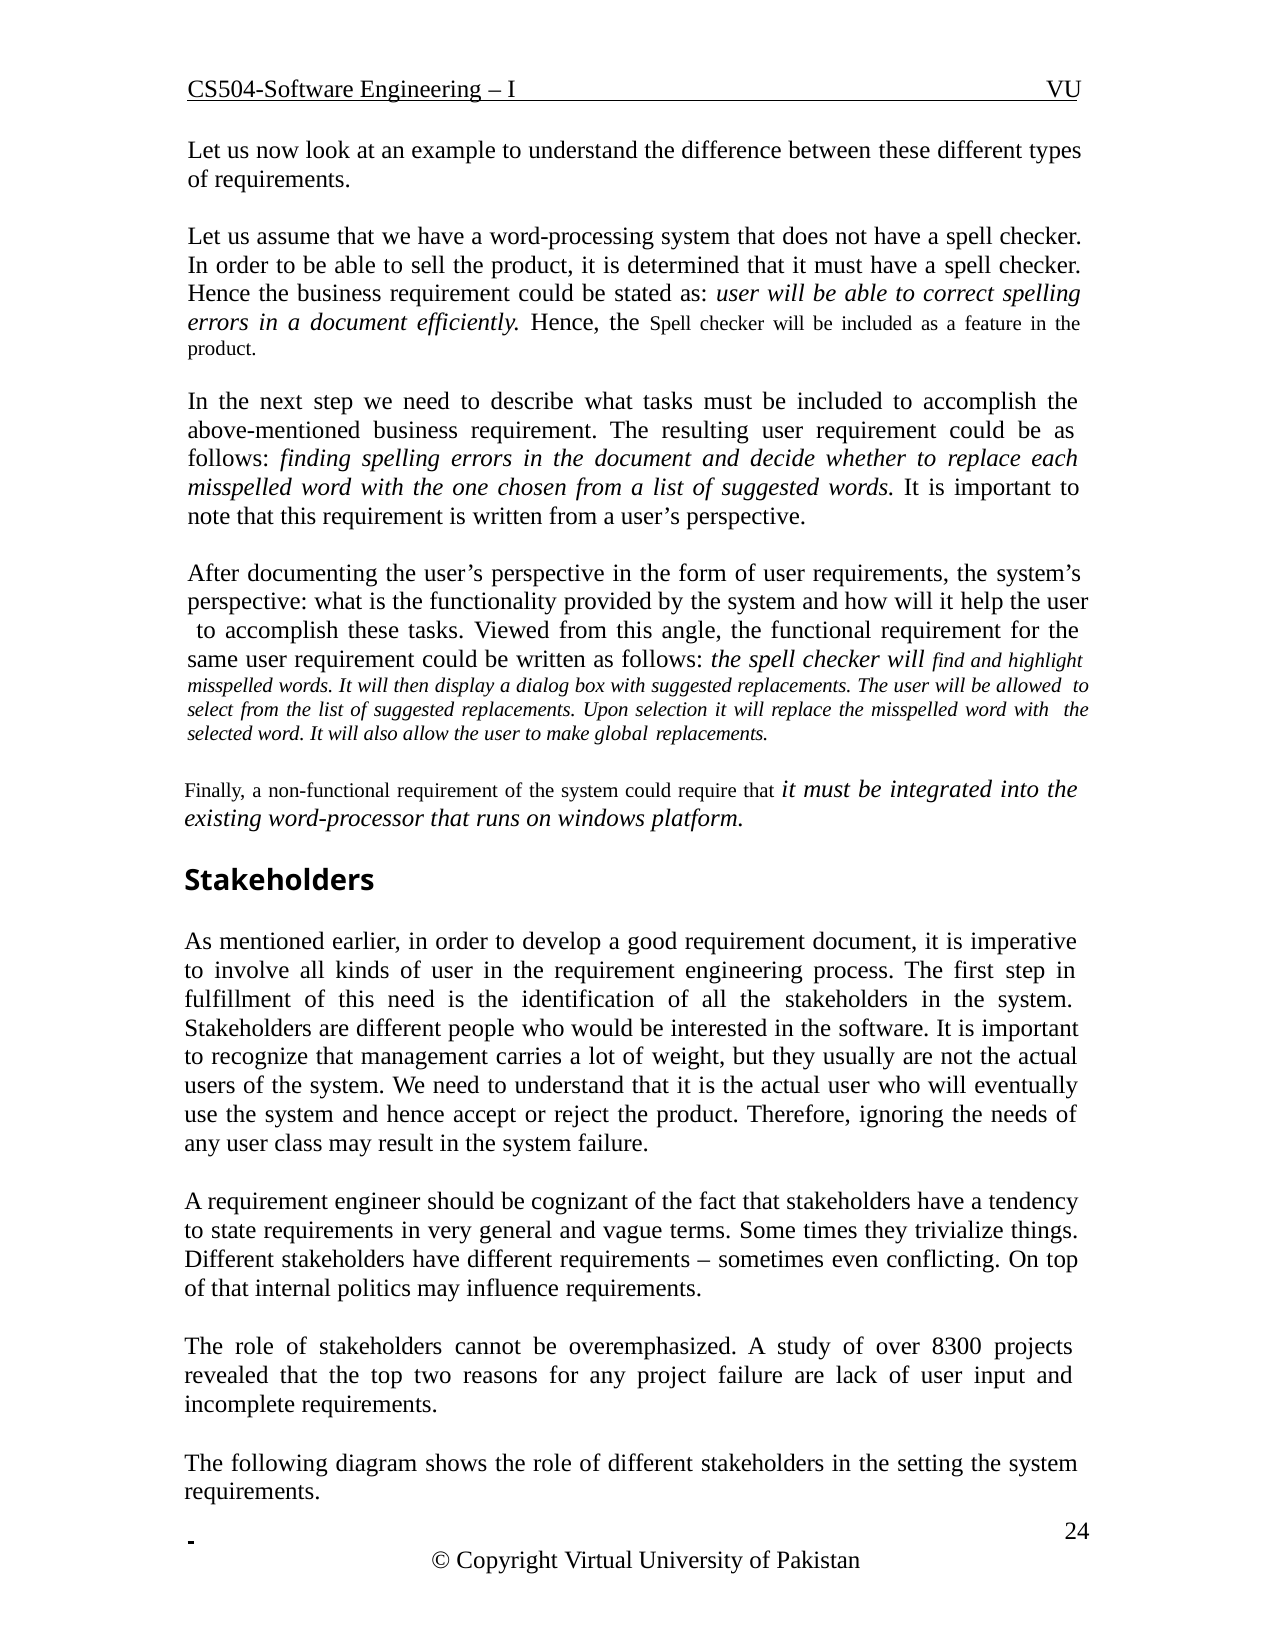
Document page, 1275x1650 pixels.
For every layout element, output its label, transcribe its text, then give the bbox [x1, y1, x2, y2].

slide_number 24 © Copyright Virtual University of Pakistan [185, 1509, 1092, 1650]
text_box CS504-Software Engineering – I VU Let us now look at an example to understand the difference between these different types of requirements. Let us assume that we have a word-processing system that does not have a spell checker. In order to be able to sell the product, it is determined that it must have a spell checker. Hence the business requirement could be stated as: user will be able to correct spelling errors in a document efficiently. Hence, the Spell checker will be included as a feature in the product. In the next step we need to describe what tasks must be included to accomplish the above-mentioned business requirement. The resulting user requirement could be as follows: finding spelling errors in the document and decide whether to replace each misspelled word with the one chosen from a list of suggested words. It is important to note that this requirement is written from a user’s perspective. After documenting the user’s perspective in the form of user requirements, the system’s perspective: what is the functionality provided by the system and how will it help the user to accomplish these tasks. Viewed from this angle, the functional requirement for the same user requirement could be written as follows: the spell checker will find and highlight misspelled words. It will then display a dialog box with suggested replacements. The user will be allowed to select from the list of suggested replacements. Upon selection it will replace the misspelled word with the selected word. It will also allow the user to make global replacements. Finally, a non-functional requirement of the system could require that it must be integrated into the existing word-processor that runs on windows platform. Stakeholders As mentioned earlier, in order to develop a good requirement document, it is imperative to involve all kinds of user in the requirement engineering process. The first step in fulfillment of this need is the identification of all the stakeholders in the system. Stakeholders are different people who would be interested in the software. It is important to recognize that management carries a lot of weight, but they usually are not the actual users of the system. We need to understand that it is the actual user who will eventually use the system and hence accept or reject the product. Therefore, ignoring the needs of any user class may result in the system failure. A requirement engineer should be cognizant of the fact that stakeholders have a tendency to state requirements in very general and vague terms. Some times they trivialize things. Different stakeholders have different requirements – sometimes even conflicting. On top of that internal politics may influence requirements. The role of stakeholders cannot be overemphasized. A study of over 8300 projects revealed that the top two reasons for any project failure are lack of user input and incomplete requirements. The following diagram shows the role of different stakeholders in the setting the system requirements. [182, 72, 1090, 1505]
